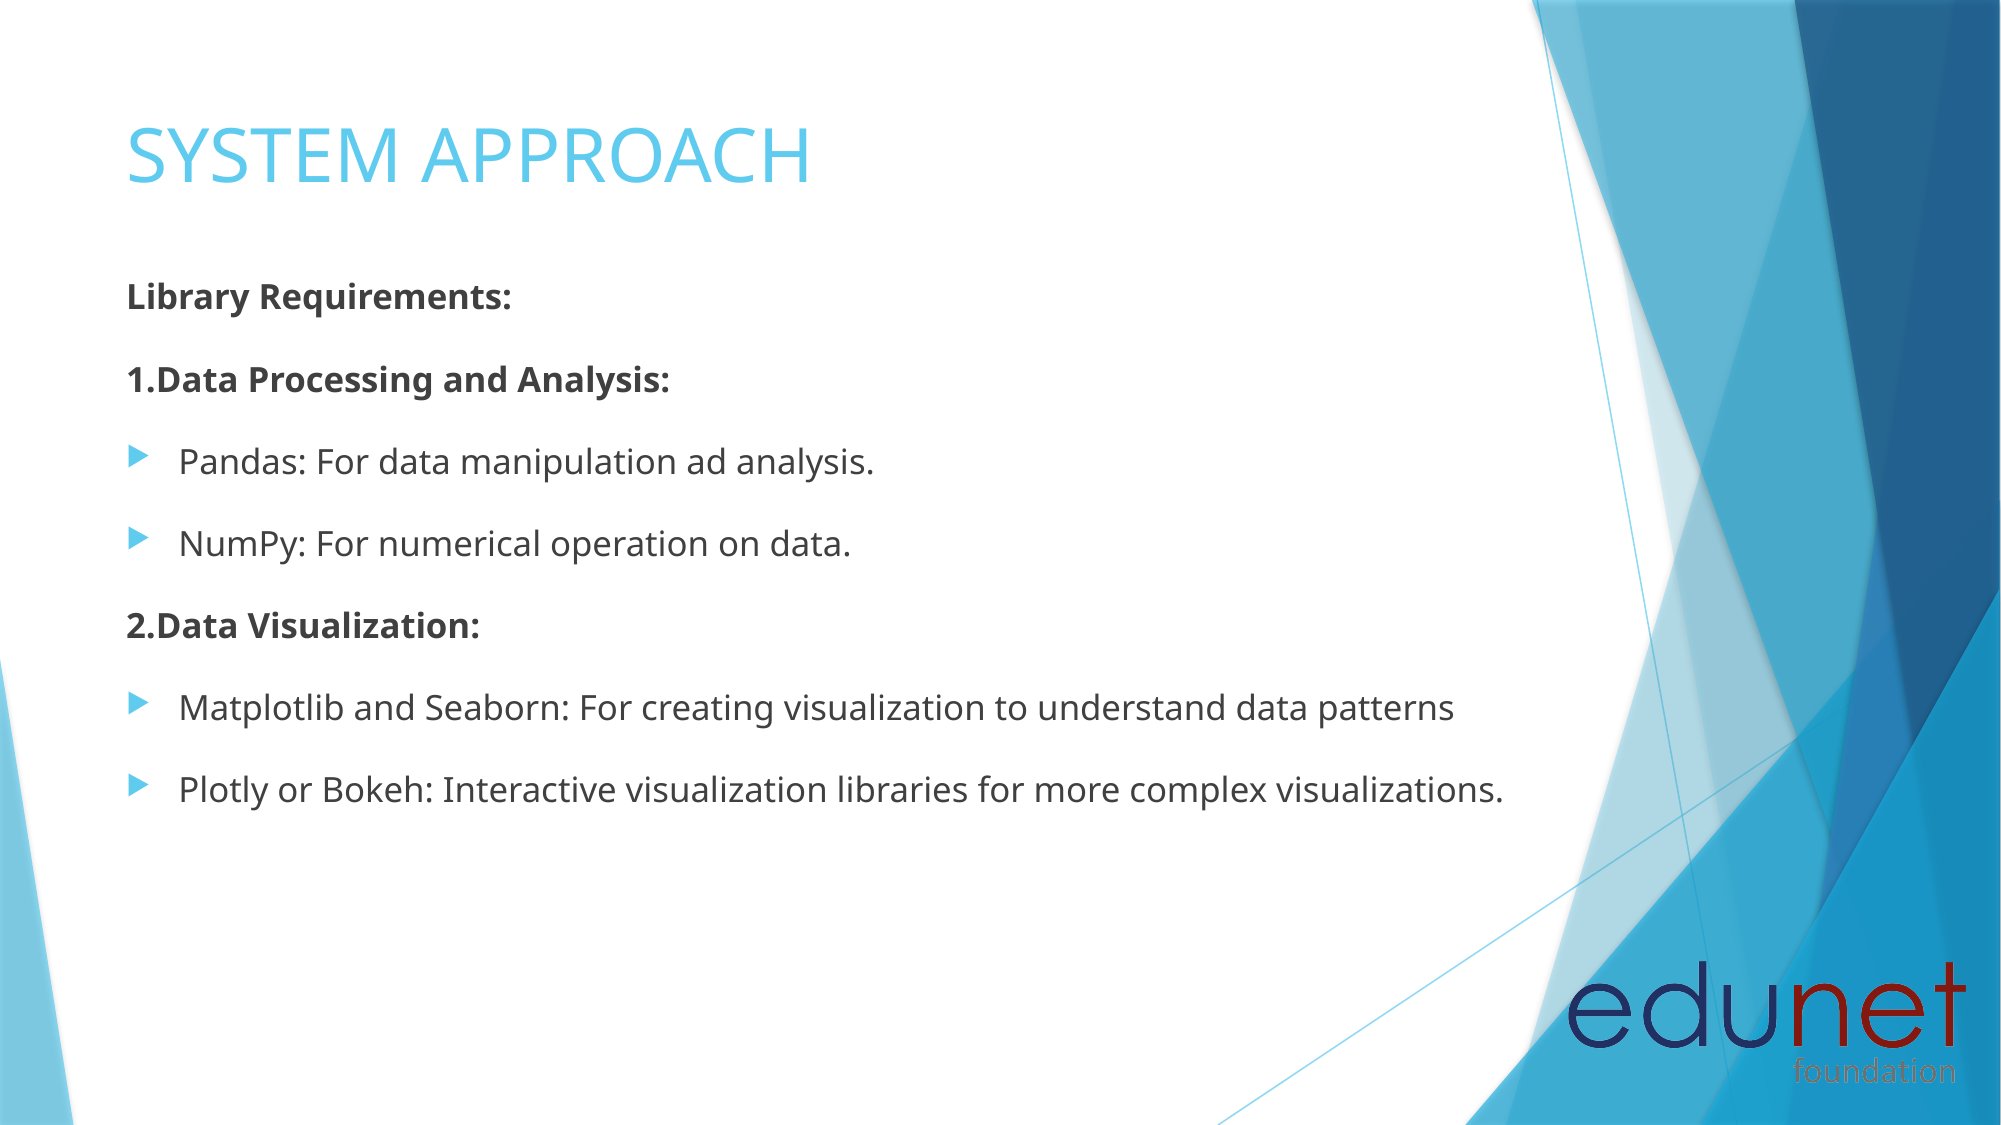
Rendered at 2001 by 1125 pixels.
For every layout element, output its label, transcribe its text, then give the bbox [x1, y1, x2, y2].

list Library Requirements: 1.Data Processing and Analysis: Pandas: For data manipulation ad analysis. NumPy: For numerical operation on data. 2.Data Visualization: Matplotlib and Seaborn: For creating visualization to understand data patterns Plotly or Bokeh: Interactive visualization libraries for more complex visualizations. [111, 267, 1522, 905]
title SYSTEM APPROACH [111, 99, 1522, 267]
picture [1559, 956, 1971, 1091]
